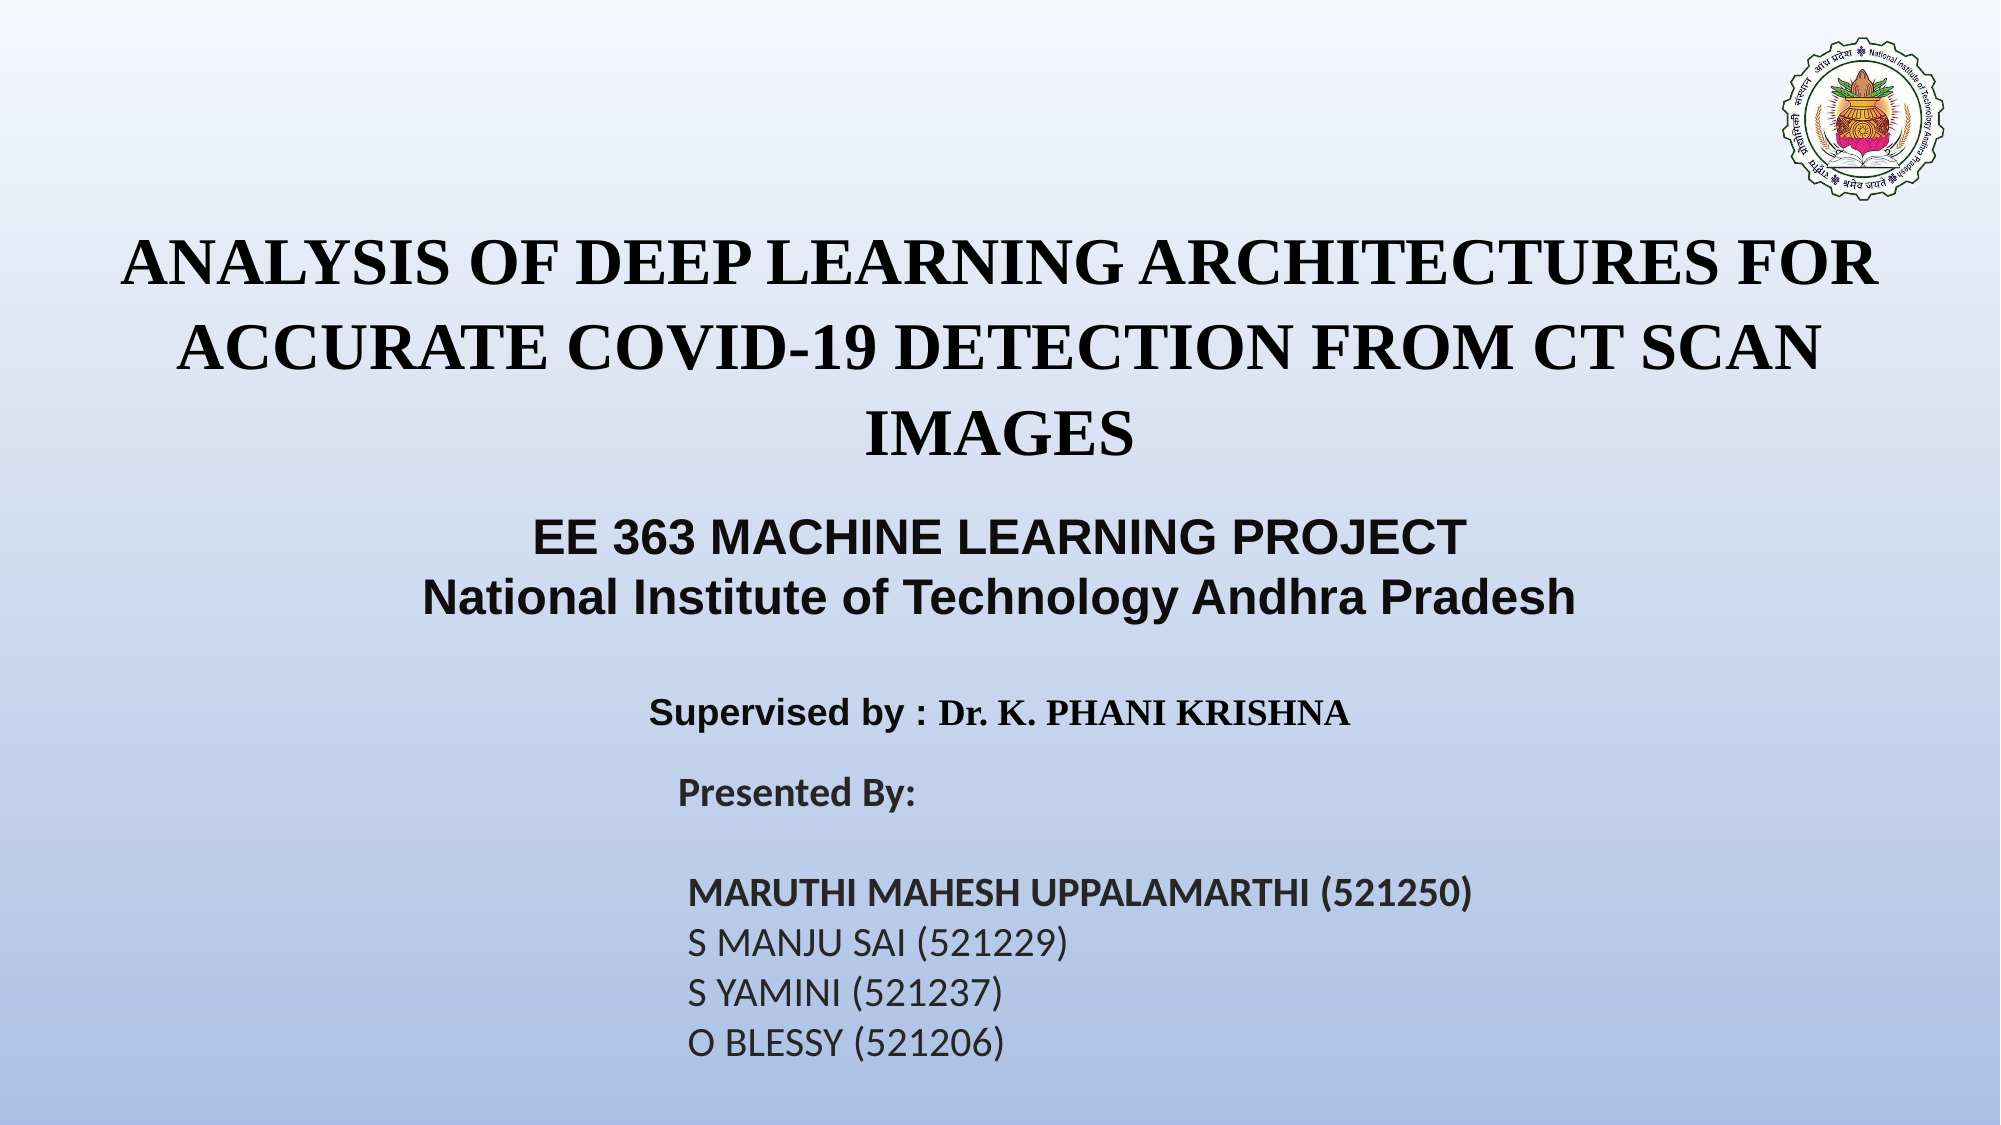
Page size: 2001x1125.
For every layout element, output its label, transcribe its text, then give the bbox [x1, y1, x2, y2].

text_box EE 363 MACHINE LEARNING PROJECT National Institute of Technology Andhra Pradesh Supervised by : Dr. K. PHANI KRISHNA [375, 497, 1624, 757]
text_box Presented By: MARUTHI MAHESH UPPALAMARTHI (521250) S MANJU SAI (521229) S YAMINI (521237) O BLESSY (521206) [6, 757, 1994, 1125]
picture [1777, 33, 1949, 205]
text_box ANALYSIS OF DEEP LEARNING ARCHITECTURES FOR ACCURATE COVID-19 DETECTION FROM CT SCAN IMAGES [89, 204, 1910, 476]
